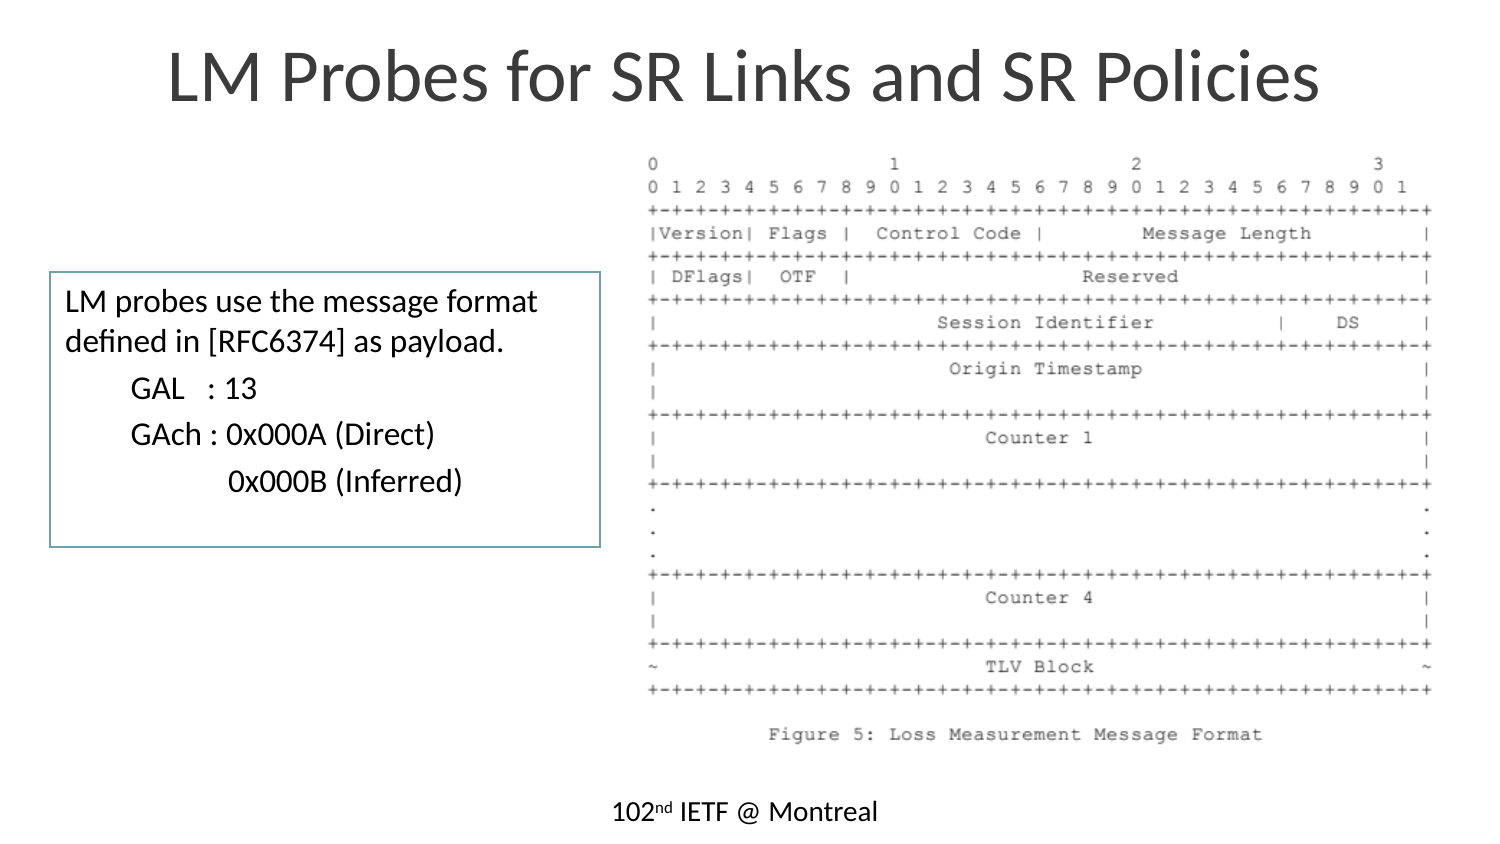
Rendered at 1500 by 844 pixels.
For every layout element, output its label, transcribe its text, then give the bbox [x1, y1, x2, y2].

footer 102nd IETF @ Montreal [507, 784, 983, 844]
list LM probes use the message format defined in [RFC6374] as payload. GAL : 13 GAch : 0x000A (Direct) 0x000B (Inferred) [49, 271, 582, 548]
title LM Probes for SR Links and SR Policies [38, 1, 1452, 143]
picture [587, 153, 1482, 774]
